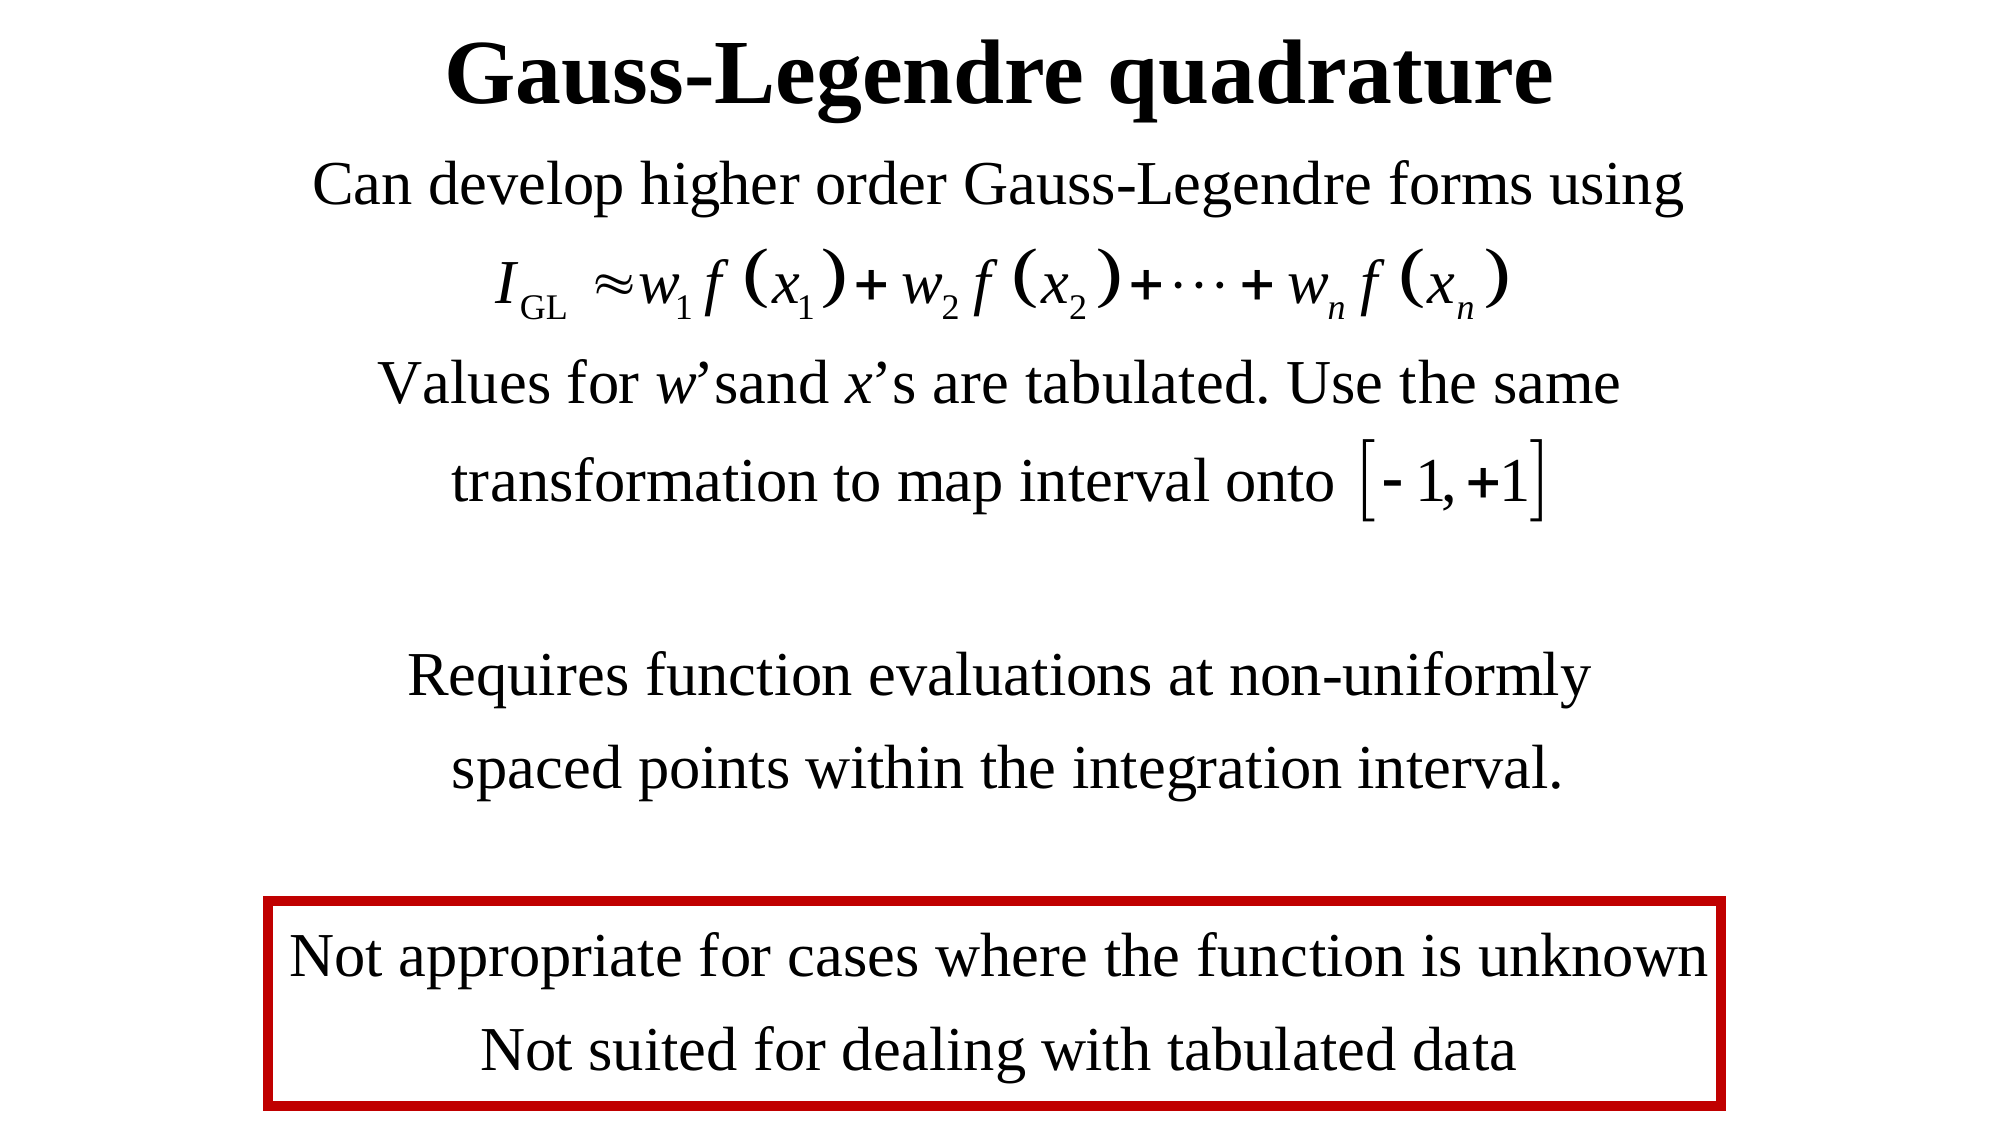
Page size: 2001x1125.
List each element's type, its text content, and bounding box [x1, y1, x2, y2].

text_box Gauss-Legendre quadrature [249, 0, 1750, 149]
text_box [278, 148, 1722, 1097]
text_box [267, 900, 1722, 1107]
